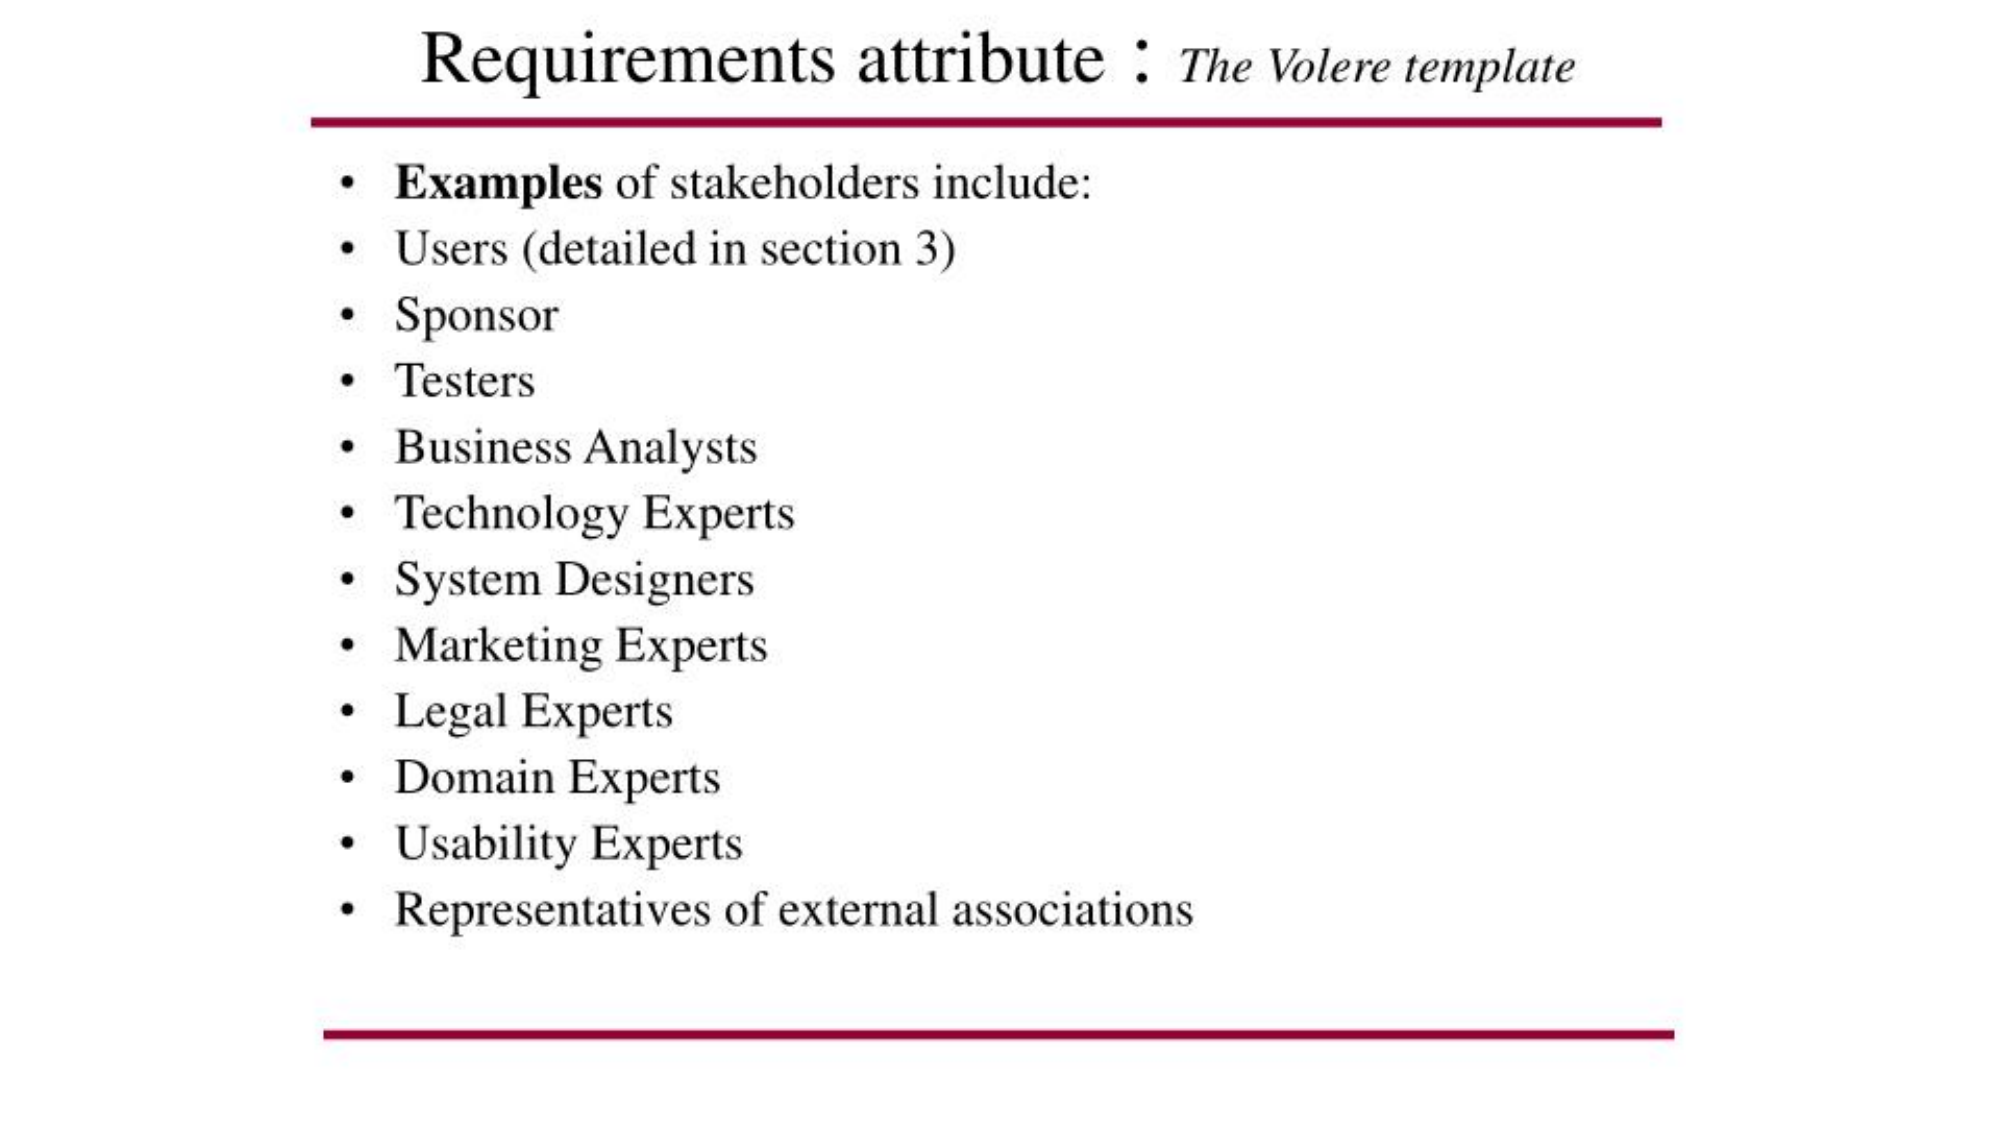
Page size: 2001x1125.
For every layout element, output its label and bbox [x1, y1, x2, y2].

picture [249, 0, 1750, 1125]
